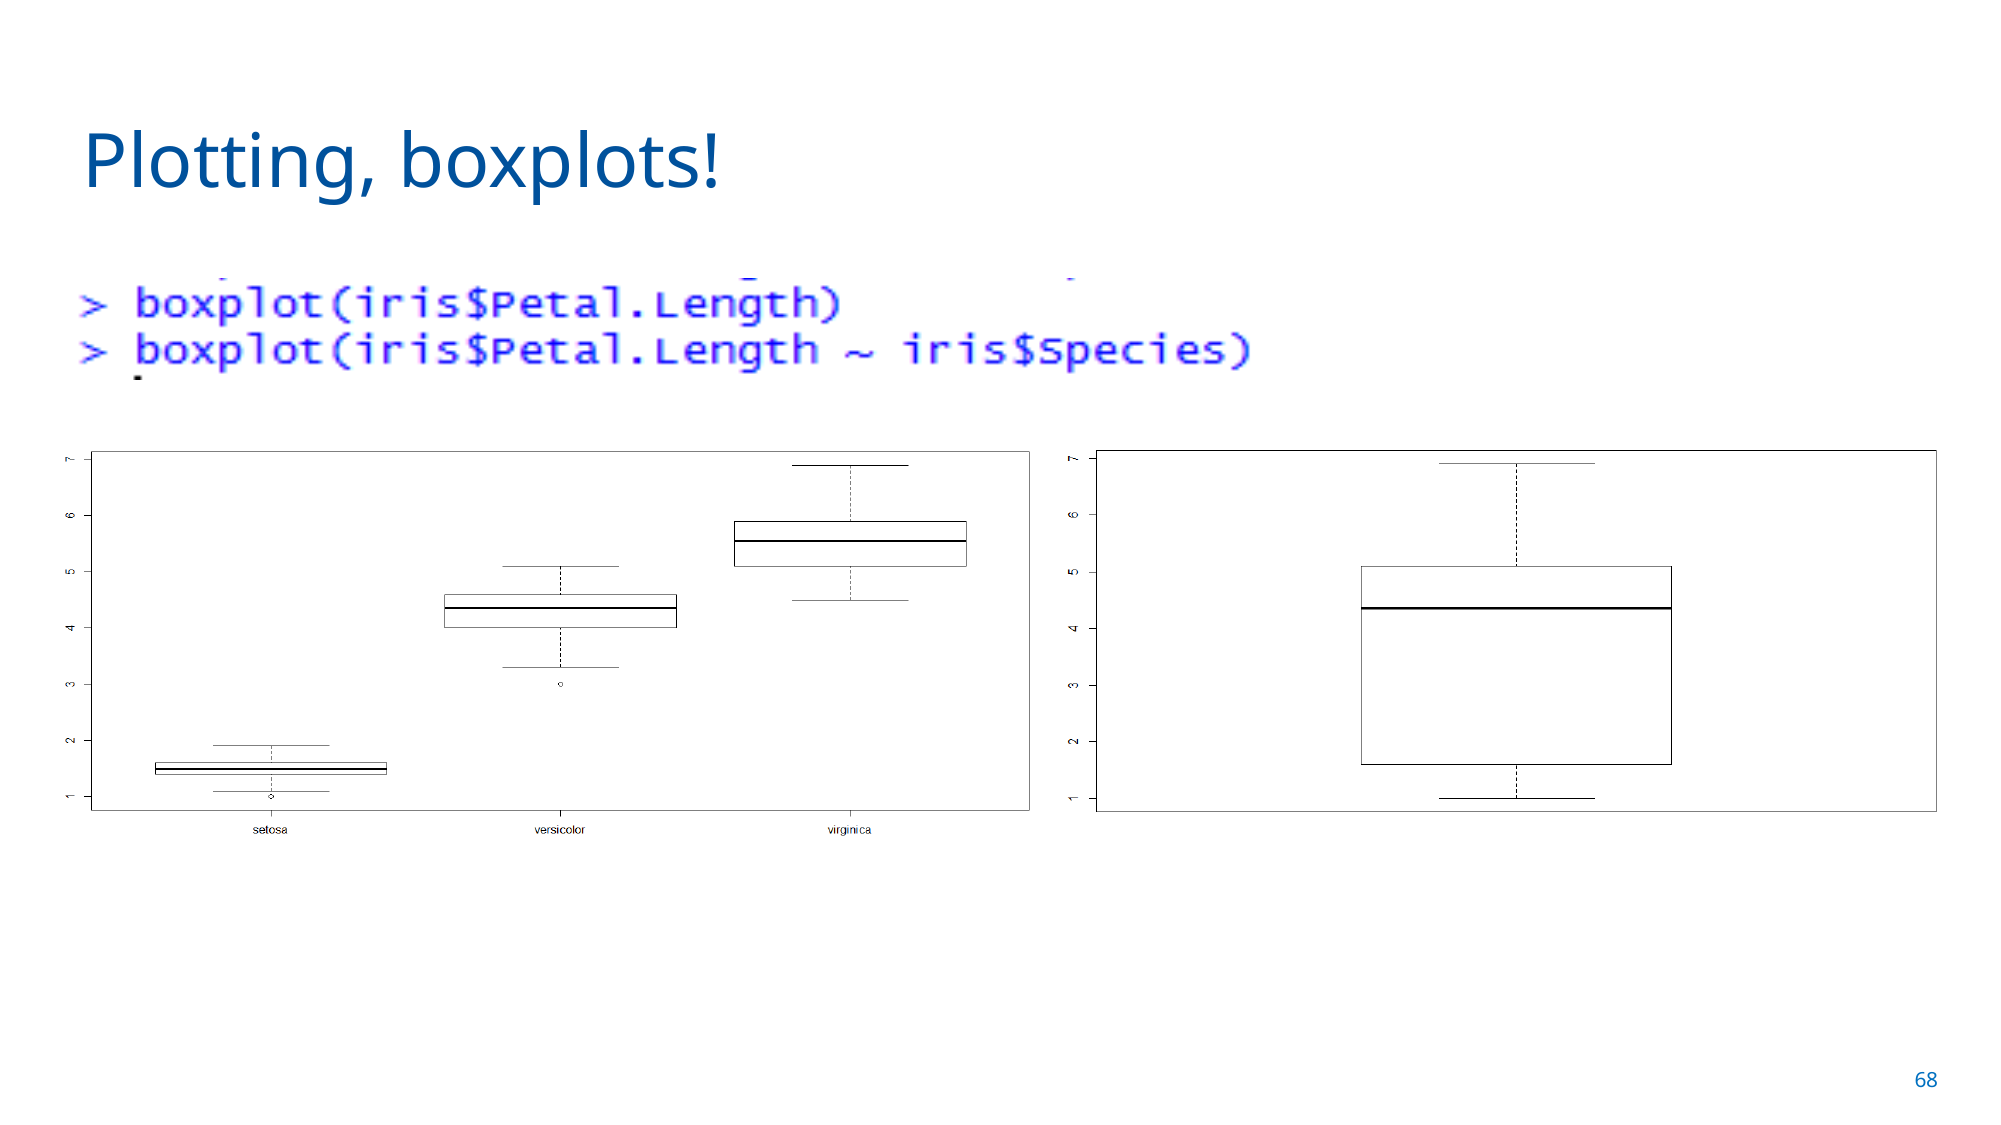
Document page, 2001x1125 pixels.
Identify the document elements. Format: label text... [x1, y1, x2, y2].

picture [56, 440, 1036, 844]
title Plotting, boxplots! [67, 49, 1565, 210]
picture [73, 277, 1274, 380]
picture [1052, 438, 1947, 824]
